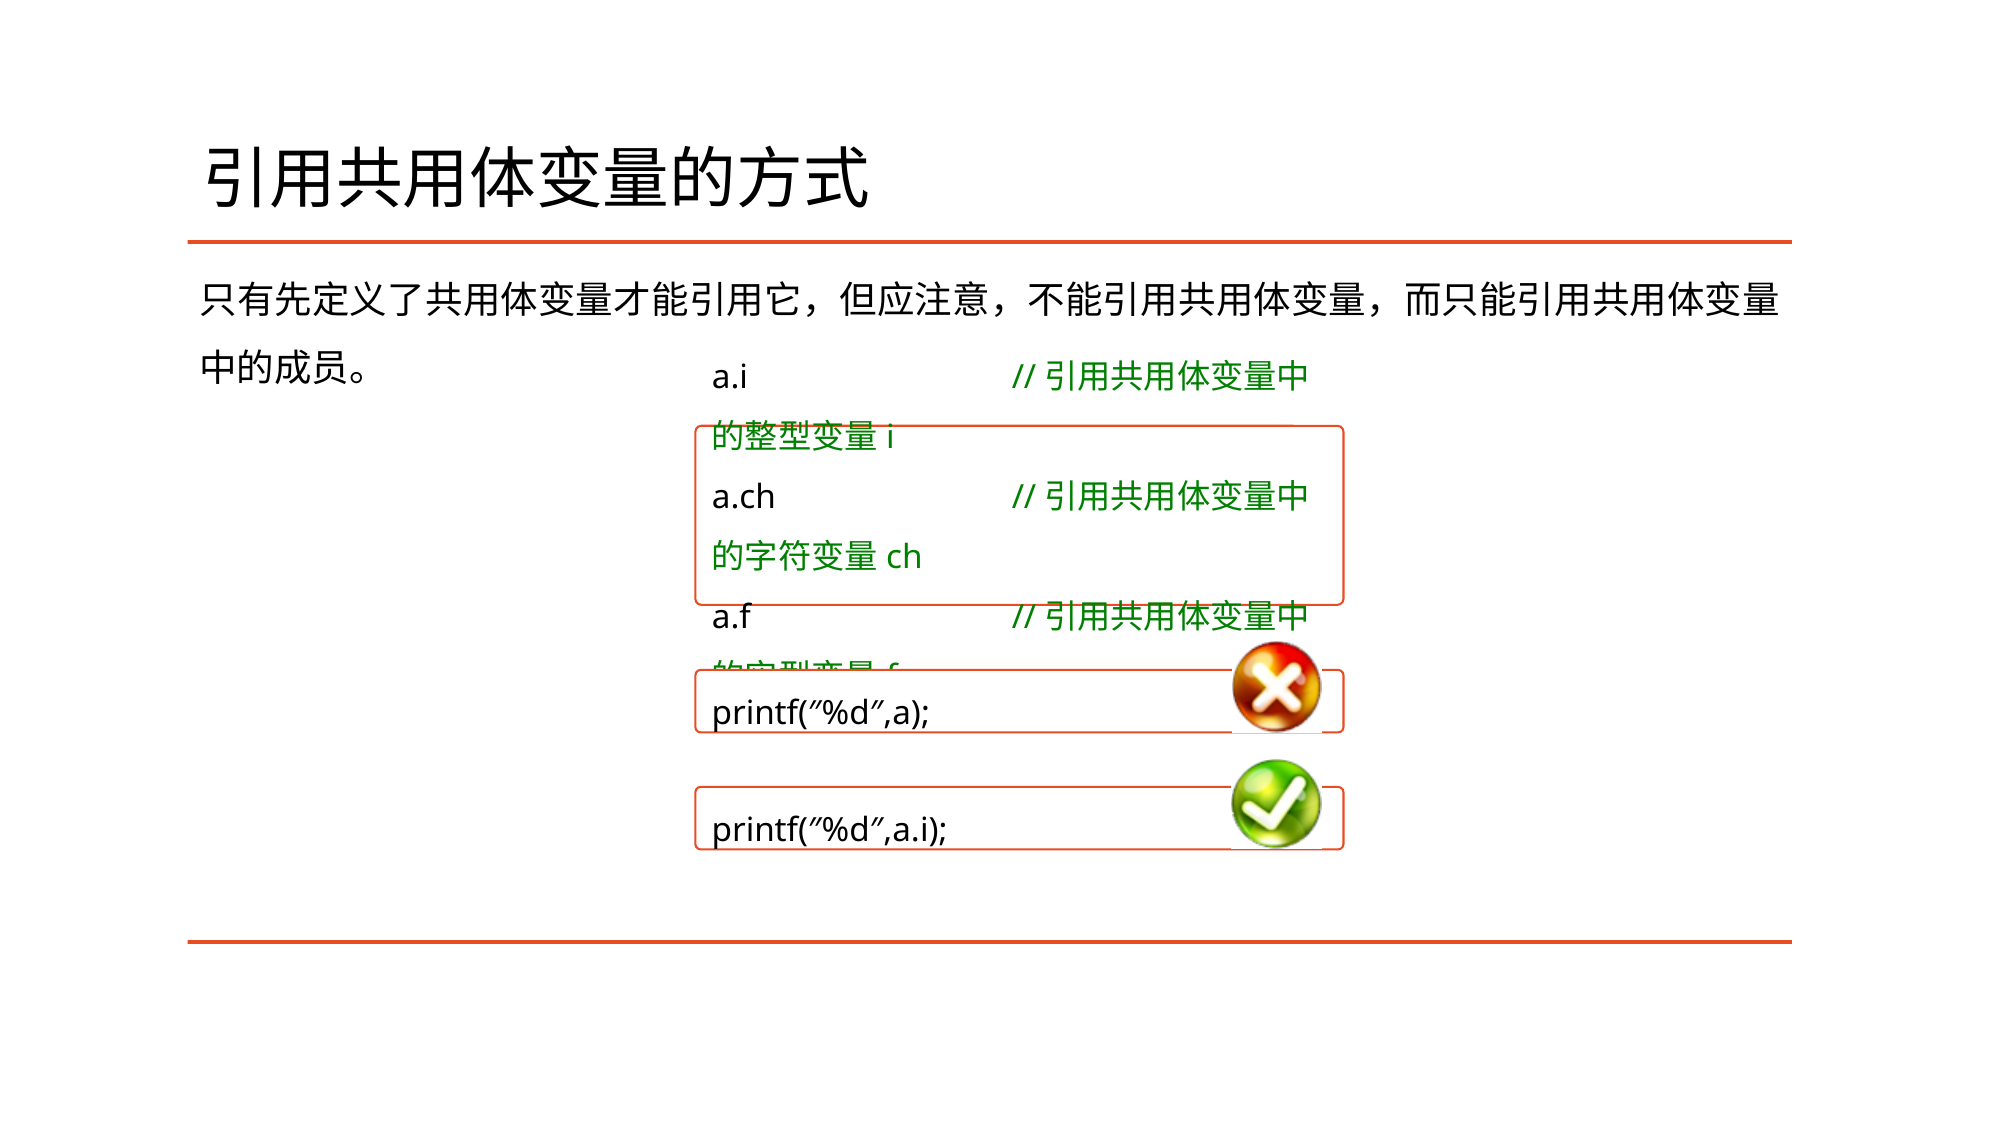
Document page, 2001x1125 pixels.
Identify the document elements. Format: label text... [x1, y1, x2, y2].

picture [1231, 759, 1322, 849]
text_box a.i //引用共用体变量中的整型变量i a.ch //引用共用体变量中的字符变量ch a.f //引用共用体变量中的实型变量f [694, 424, 1345, 606]
text_box printf(″%d″,a.i); [694, 785, 1345, 851]
text_box printf(″%d″,a); [694, 668, 1345, 734]
picture [1232, 641, 1322, 733]
title 引用共用体变量的方式 [187, 72, 1913, 290]
